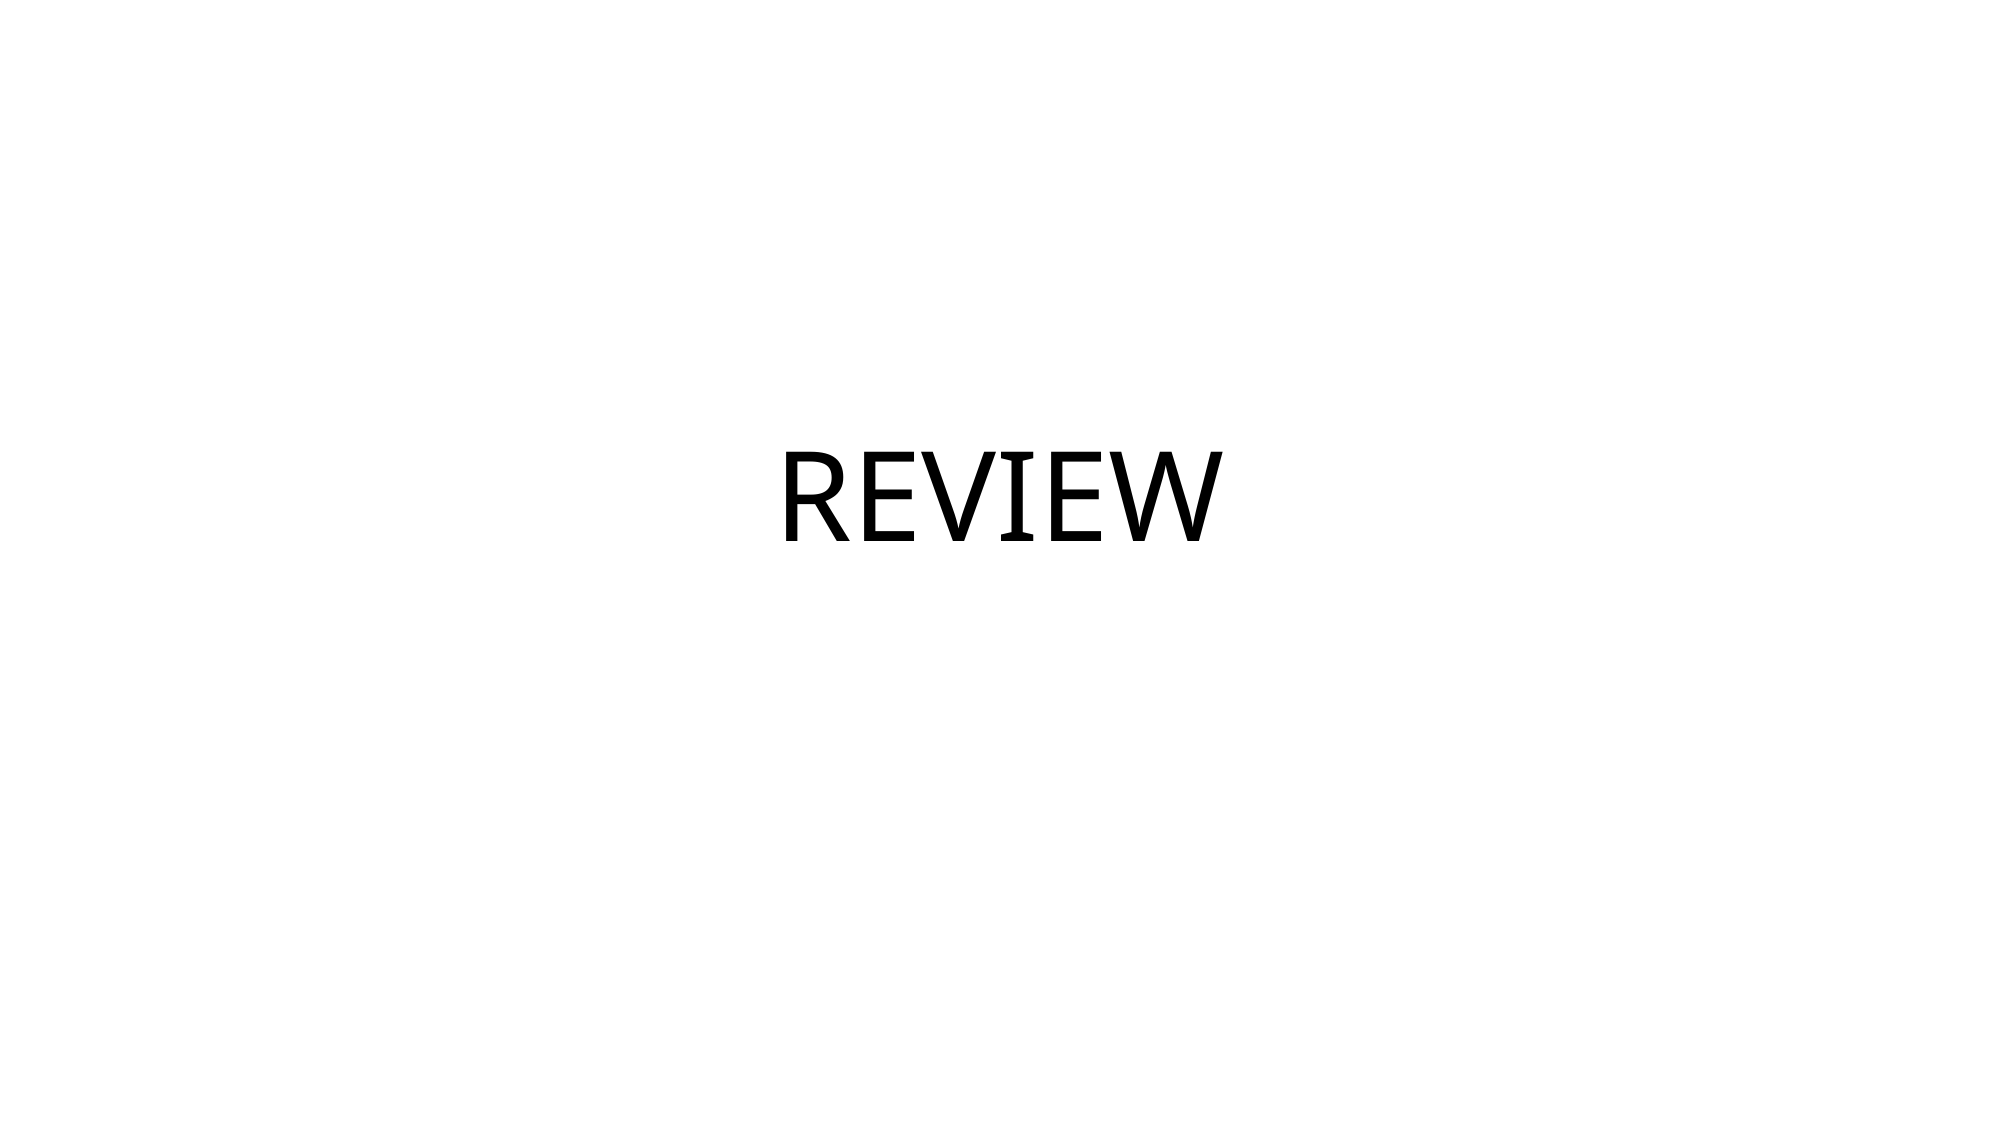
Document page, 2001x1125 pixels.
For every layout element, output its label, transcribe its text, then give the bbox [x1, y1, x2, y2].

title REVIEW [249, 184, 1750, 576]
